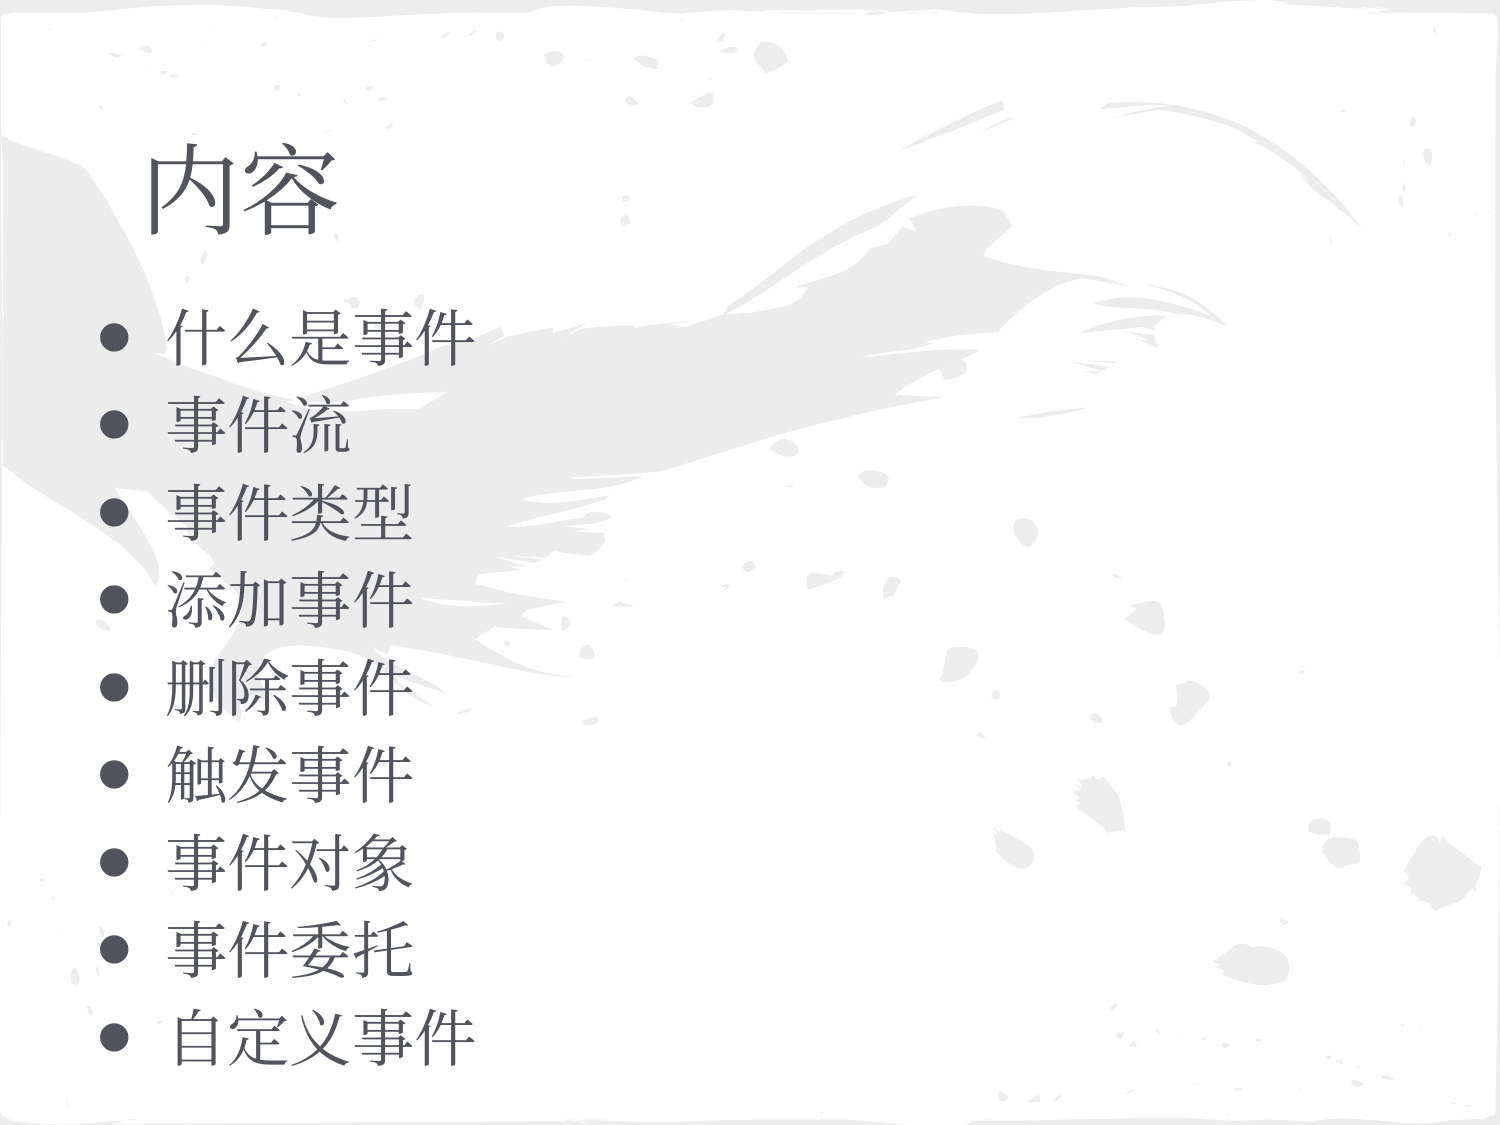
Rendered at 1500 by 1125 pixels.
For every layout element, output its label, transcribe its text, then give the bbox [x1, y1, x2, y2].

list 什么是事件 事件流 事件类型 添加事件 删除事件 触发事件 事件对象 事件委托 自定义事件 [75, 283, 1425, 1125]
title 内容 [75, 44, 1425, 263]
